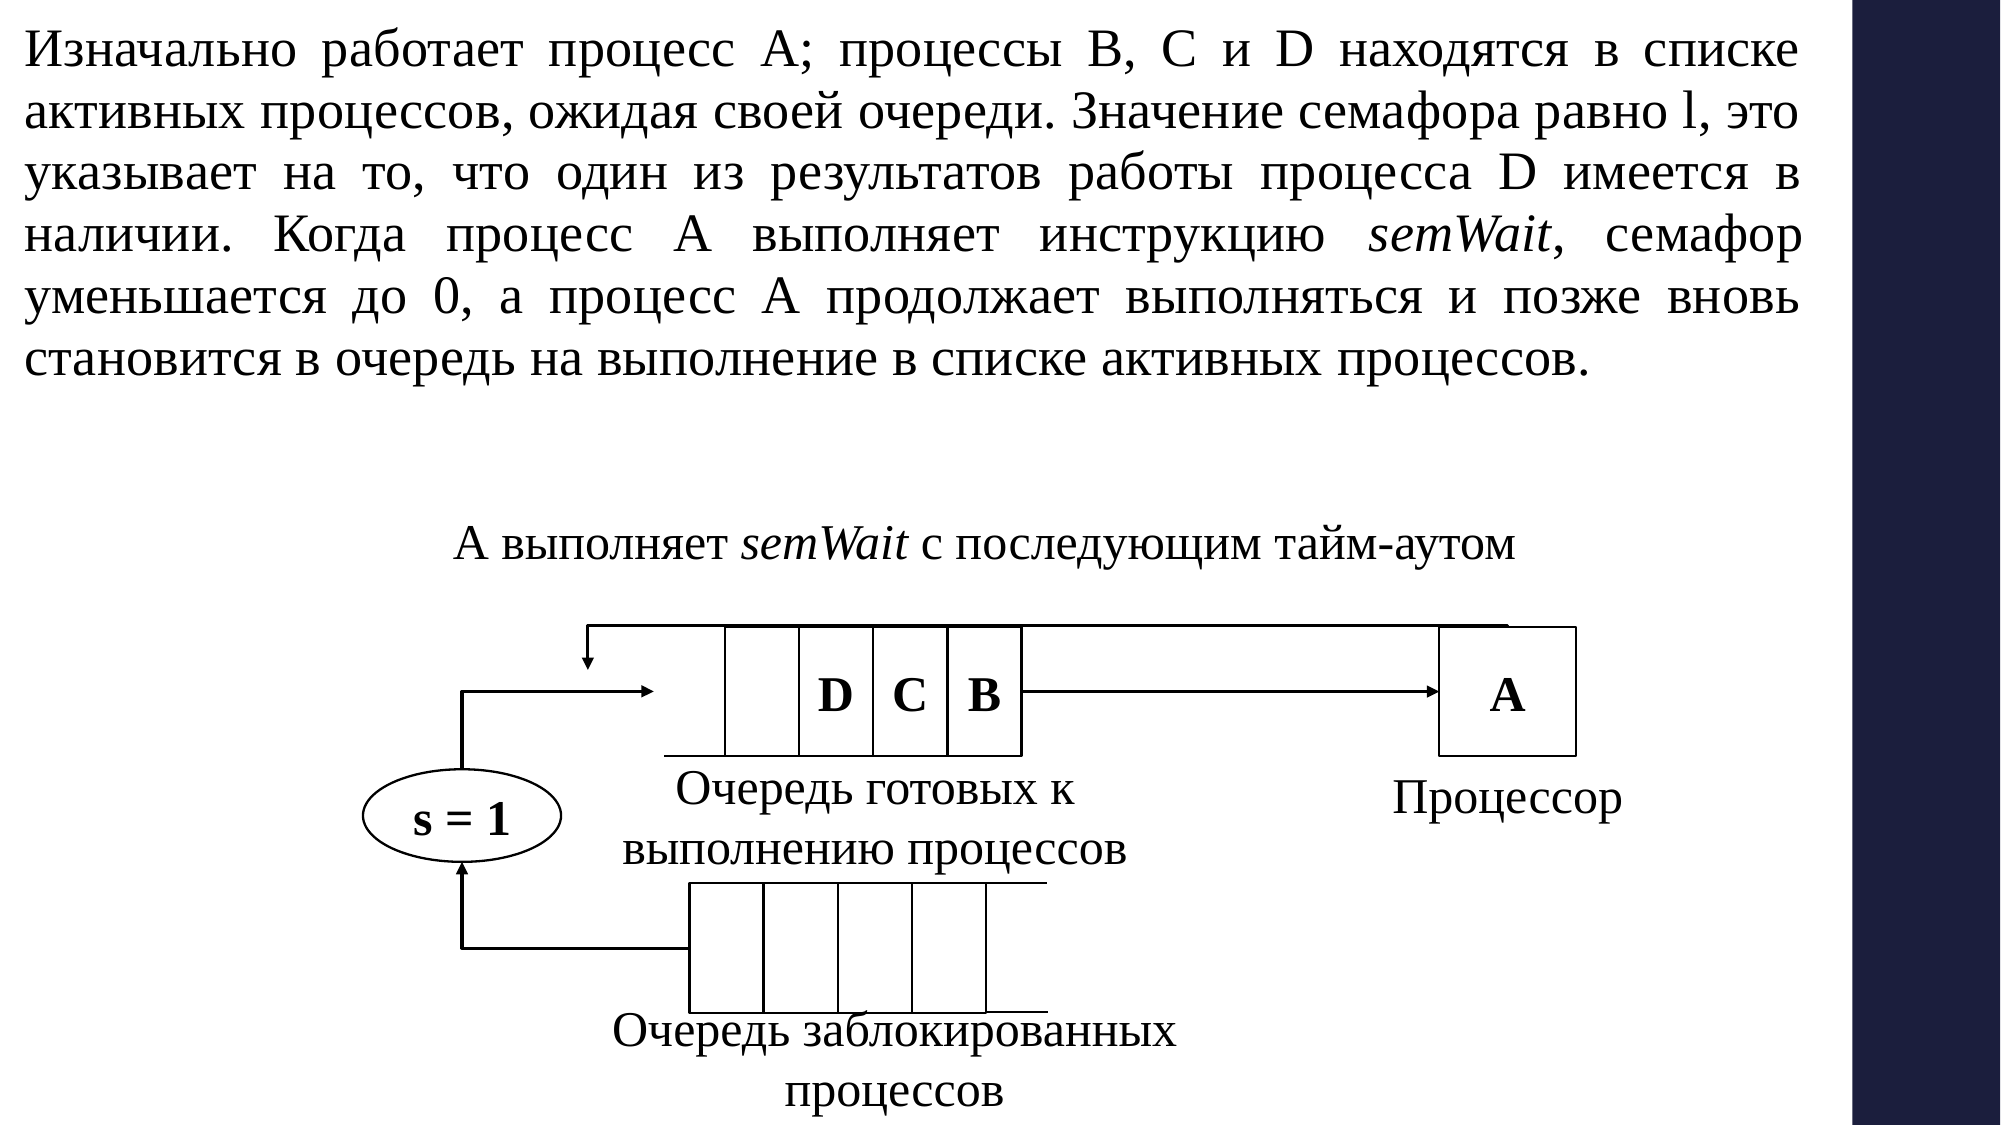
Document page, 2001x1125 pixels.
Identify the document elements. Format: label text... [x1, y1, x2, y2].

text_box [663, 626, 1019, 757]
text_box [518, 634, 598, 827]
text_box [1025, 701, 1070, 1109]
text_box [689, 882, 1019, 1014]
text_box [461, 861, 690, 949]
text_box s = 1 [361, 768, 553, 863]
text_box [1025, 188, 1070, 686]
text_box А [1438, 626, 1577, 756]
text_box А выполняет semWait с последующим тайм-аутом [1077, 501, 1609, 577]
list Изначально работает процесс А; процессы В, С и D находятся в списке активных процессов, ожидая своей очереди. Значение семафора равно l, это указывает на то, что один из результатов работы процесса D имеется в наличии. Когда процесс А выполняет инструкцию semWait, семафор уменьшается до 0, а процесс А продолжает выполняться и позже вновь становится в очередь на выполнение в списке активных процессов. [9, 9, 1820, 410]
text_box Очередь готовых к выполнению процессов [1077, 746, 1151, 882]
text_box Очередь заблокированных процессов [566, 988, 1224, 1124]
text_box А выполняет semWait с последующим тайм-аутом [360, 501, 1019, 577]
text_box Очередь готовых к выполнению процессов [598, 746, 1019, 878]
text_box Процессор [1287, 756, 1728, 831]
